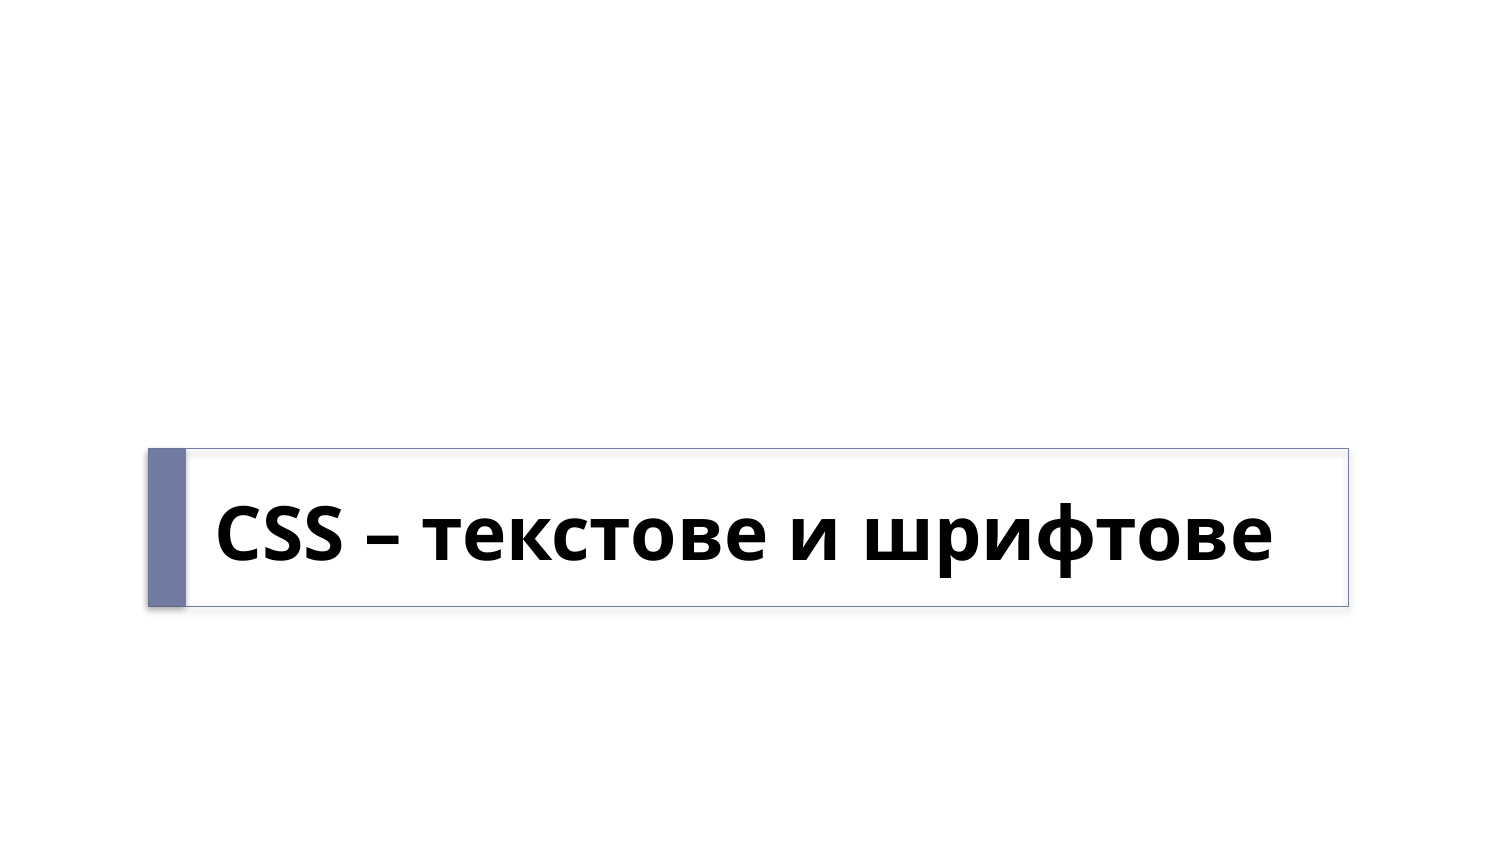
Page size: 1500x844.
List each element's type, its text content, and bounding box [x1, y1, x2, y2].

title CSS – текстове и шрифтове [200, 478, 1325, 600]
